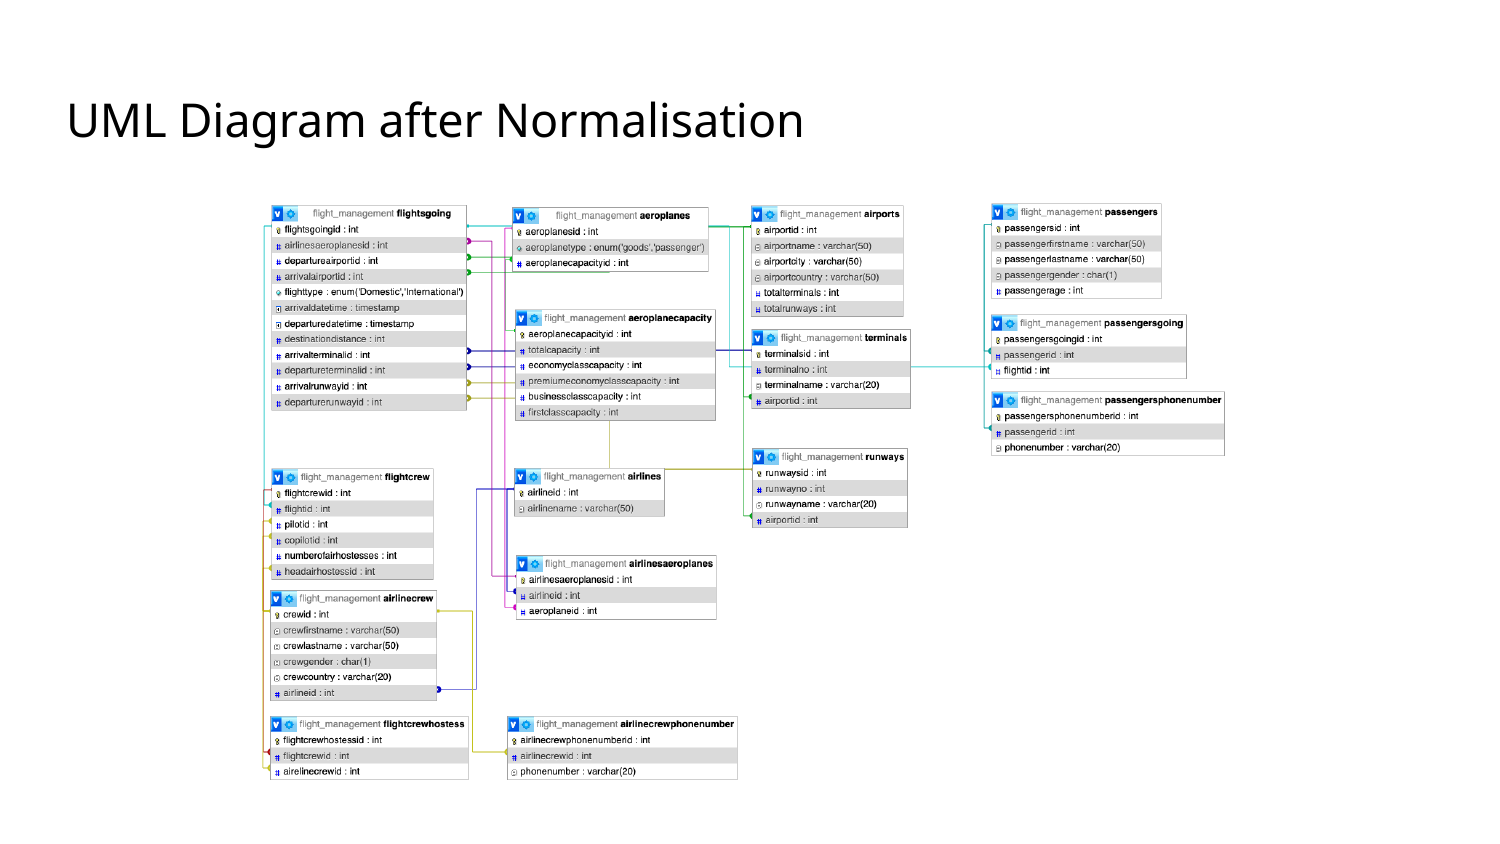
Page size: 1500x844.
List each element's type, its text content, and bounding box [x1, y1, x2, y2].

title UML Diagram after Normalisation [51, 72, 1449, 167]
picture [250, 181, 1250, 810]
